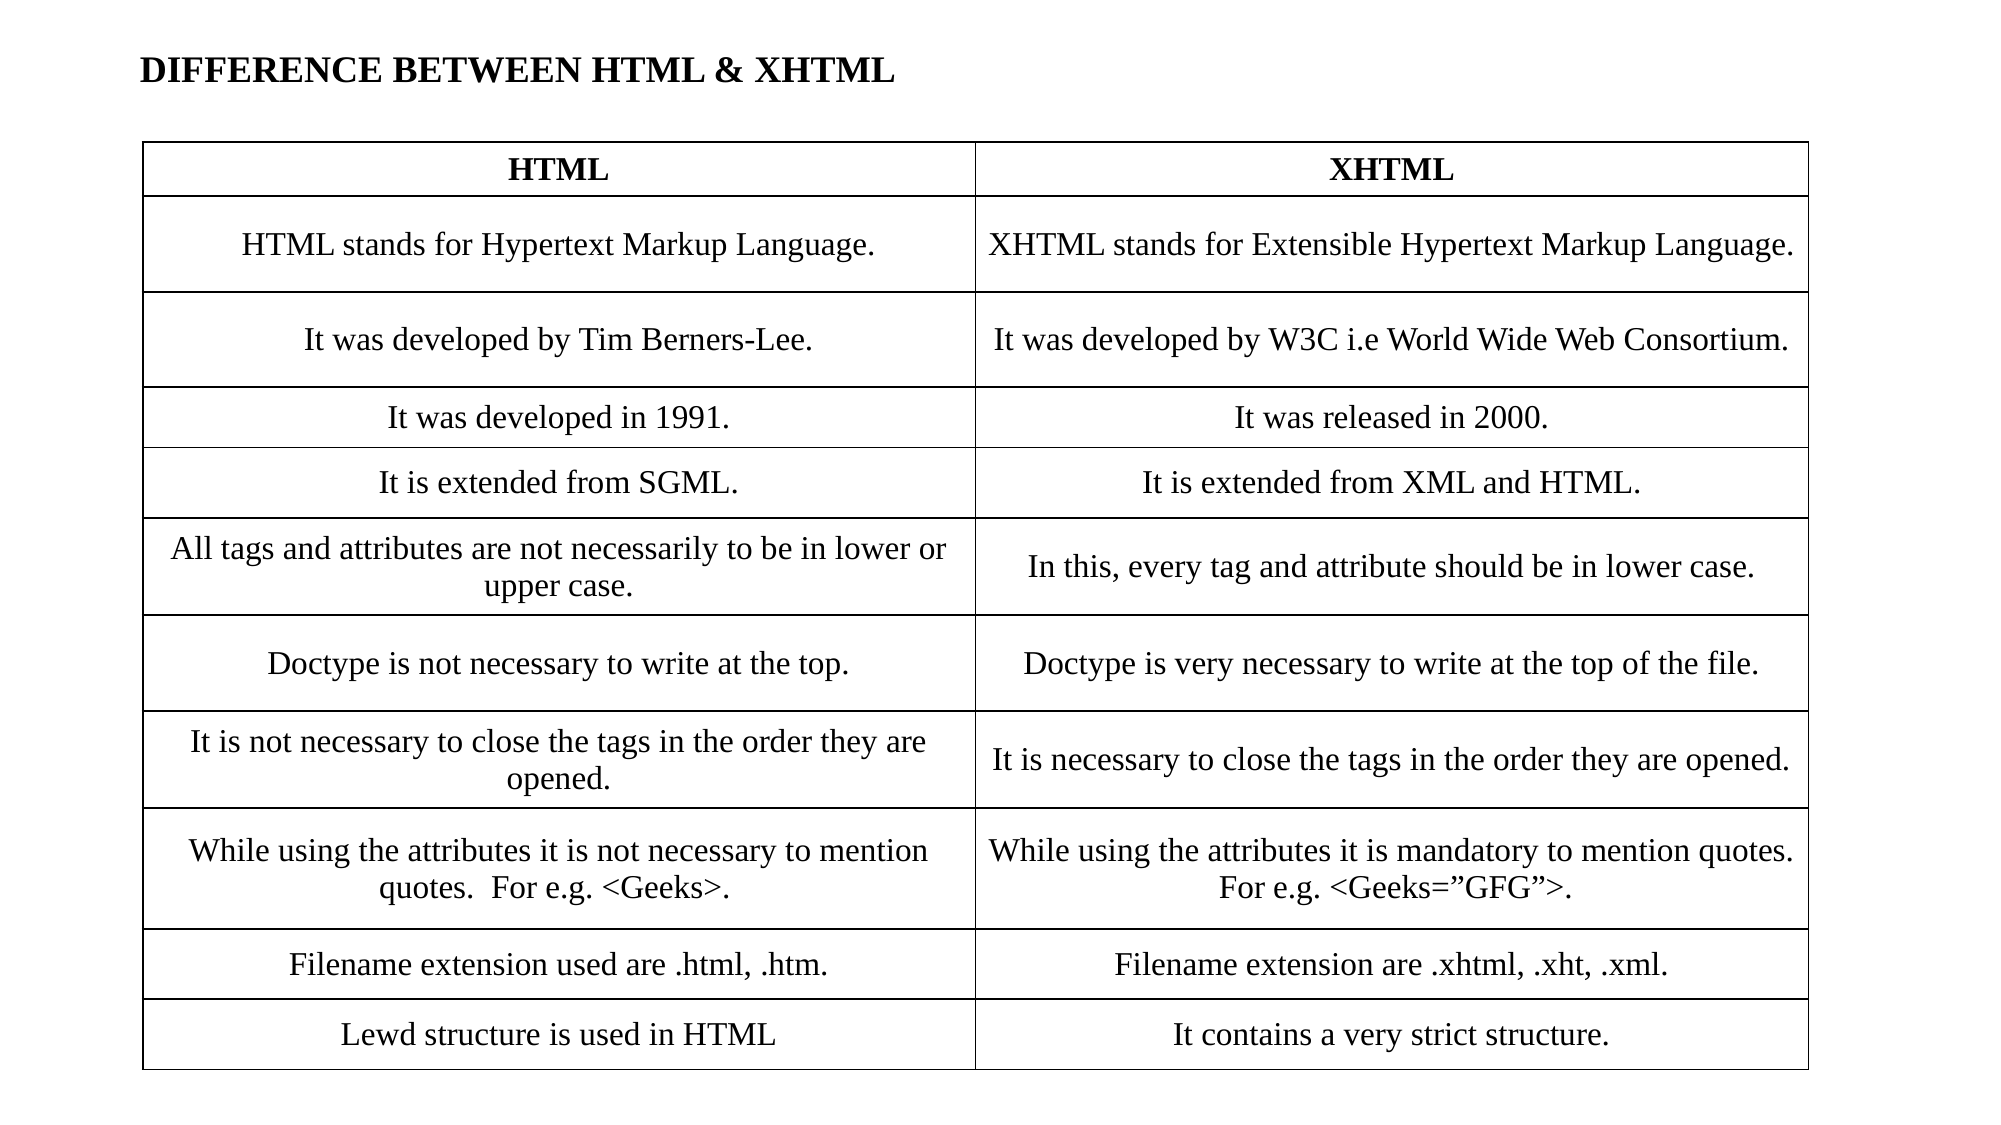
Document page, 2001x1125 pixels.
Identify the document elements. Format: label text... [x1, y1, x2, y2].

text_box DIFFERENCE BETWEEN HTML & XHTML [125, 37, 1126, 98]
table_cell It was released in 2000. [976, 388, 1808, 447]
table_cell It is extended from XML and HTML. [976, 448, 1808, 517]
table_header XHTML [976, 143, 1808, 195]
table_cell XHTML stands for Extensible Hypertext Markup Language. [976, 197, 1808, 291]
table_cell All tags and attributes are not necessarily to be in lower or upper case. [144, 519, 975, 614]
table_cell It is not necessary to close the tags in the order they are opened. [144, 712, 975, 807]
table_cell HTML stands for Hypertext Markup Language. [144, 197, 975, 291]
table_cell Filename extension are .xhtml, .xht, .xml. [976, 930, 1808, 998]
table_cell While using the attributes it is mandatory to mention quotes. For e.g. <Geeks=”GFG”>. [976, 809, 1808, 928]
table_cell It was developed in 1991. [144, 388, 975, 447]
table_cell It contains a very strict structure. [976, 1000, 1808, 1069]
table_header HTML [144, 143, 975, 195]
table_cell In this, every tag and attribute should be in lower case. [976, 519, 1808, 614]
table_cell It was developed by Tim Berners-Lee. [144, 293, 975, 386]
table_cell It was developed by W3C i.e World Wide Web Consortium. [976, 293, 1808, 386]
table_cell It is extended from SGML. [144, 448, 975, 517]
table_cell Lewd structure is used in HTML [144, 1000, 975, 1069]
table_cell While using the attributes it is not necessary to mention quotes. For e.g. <Geeks>. [144, 809, 975, 928]
table_cell Filename extension used are .html, .htm. [144, 930, 975, 998]
table_cell Doctype is very necessary to write at the top of the file. [976, 616, 1808, 710]
table_cell Doctype is not necessary to write at the top. [144, 616, 975, 710]
table_cell It is necessary to close the tags in the order they are opened. [976, 712, 1808, 807]
